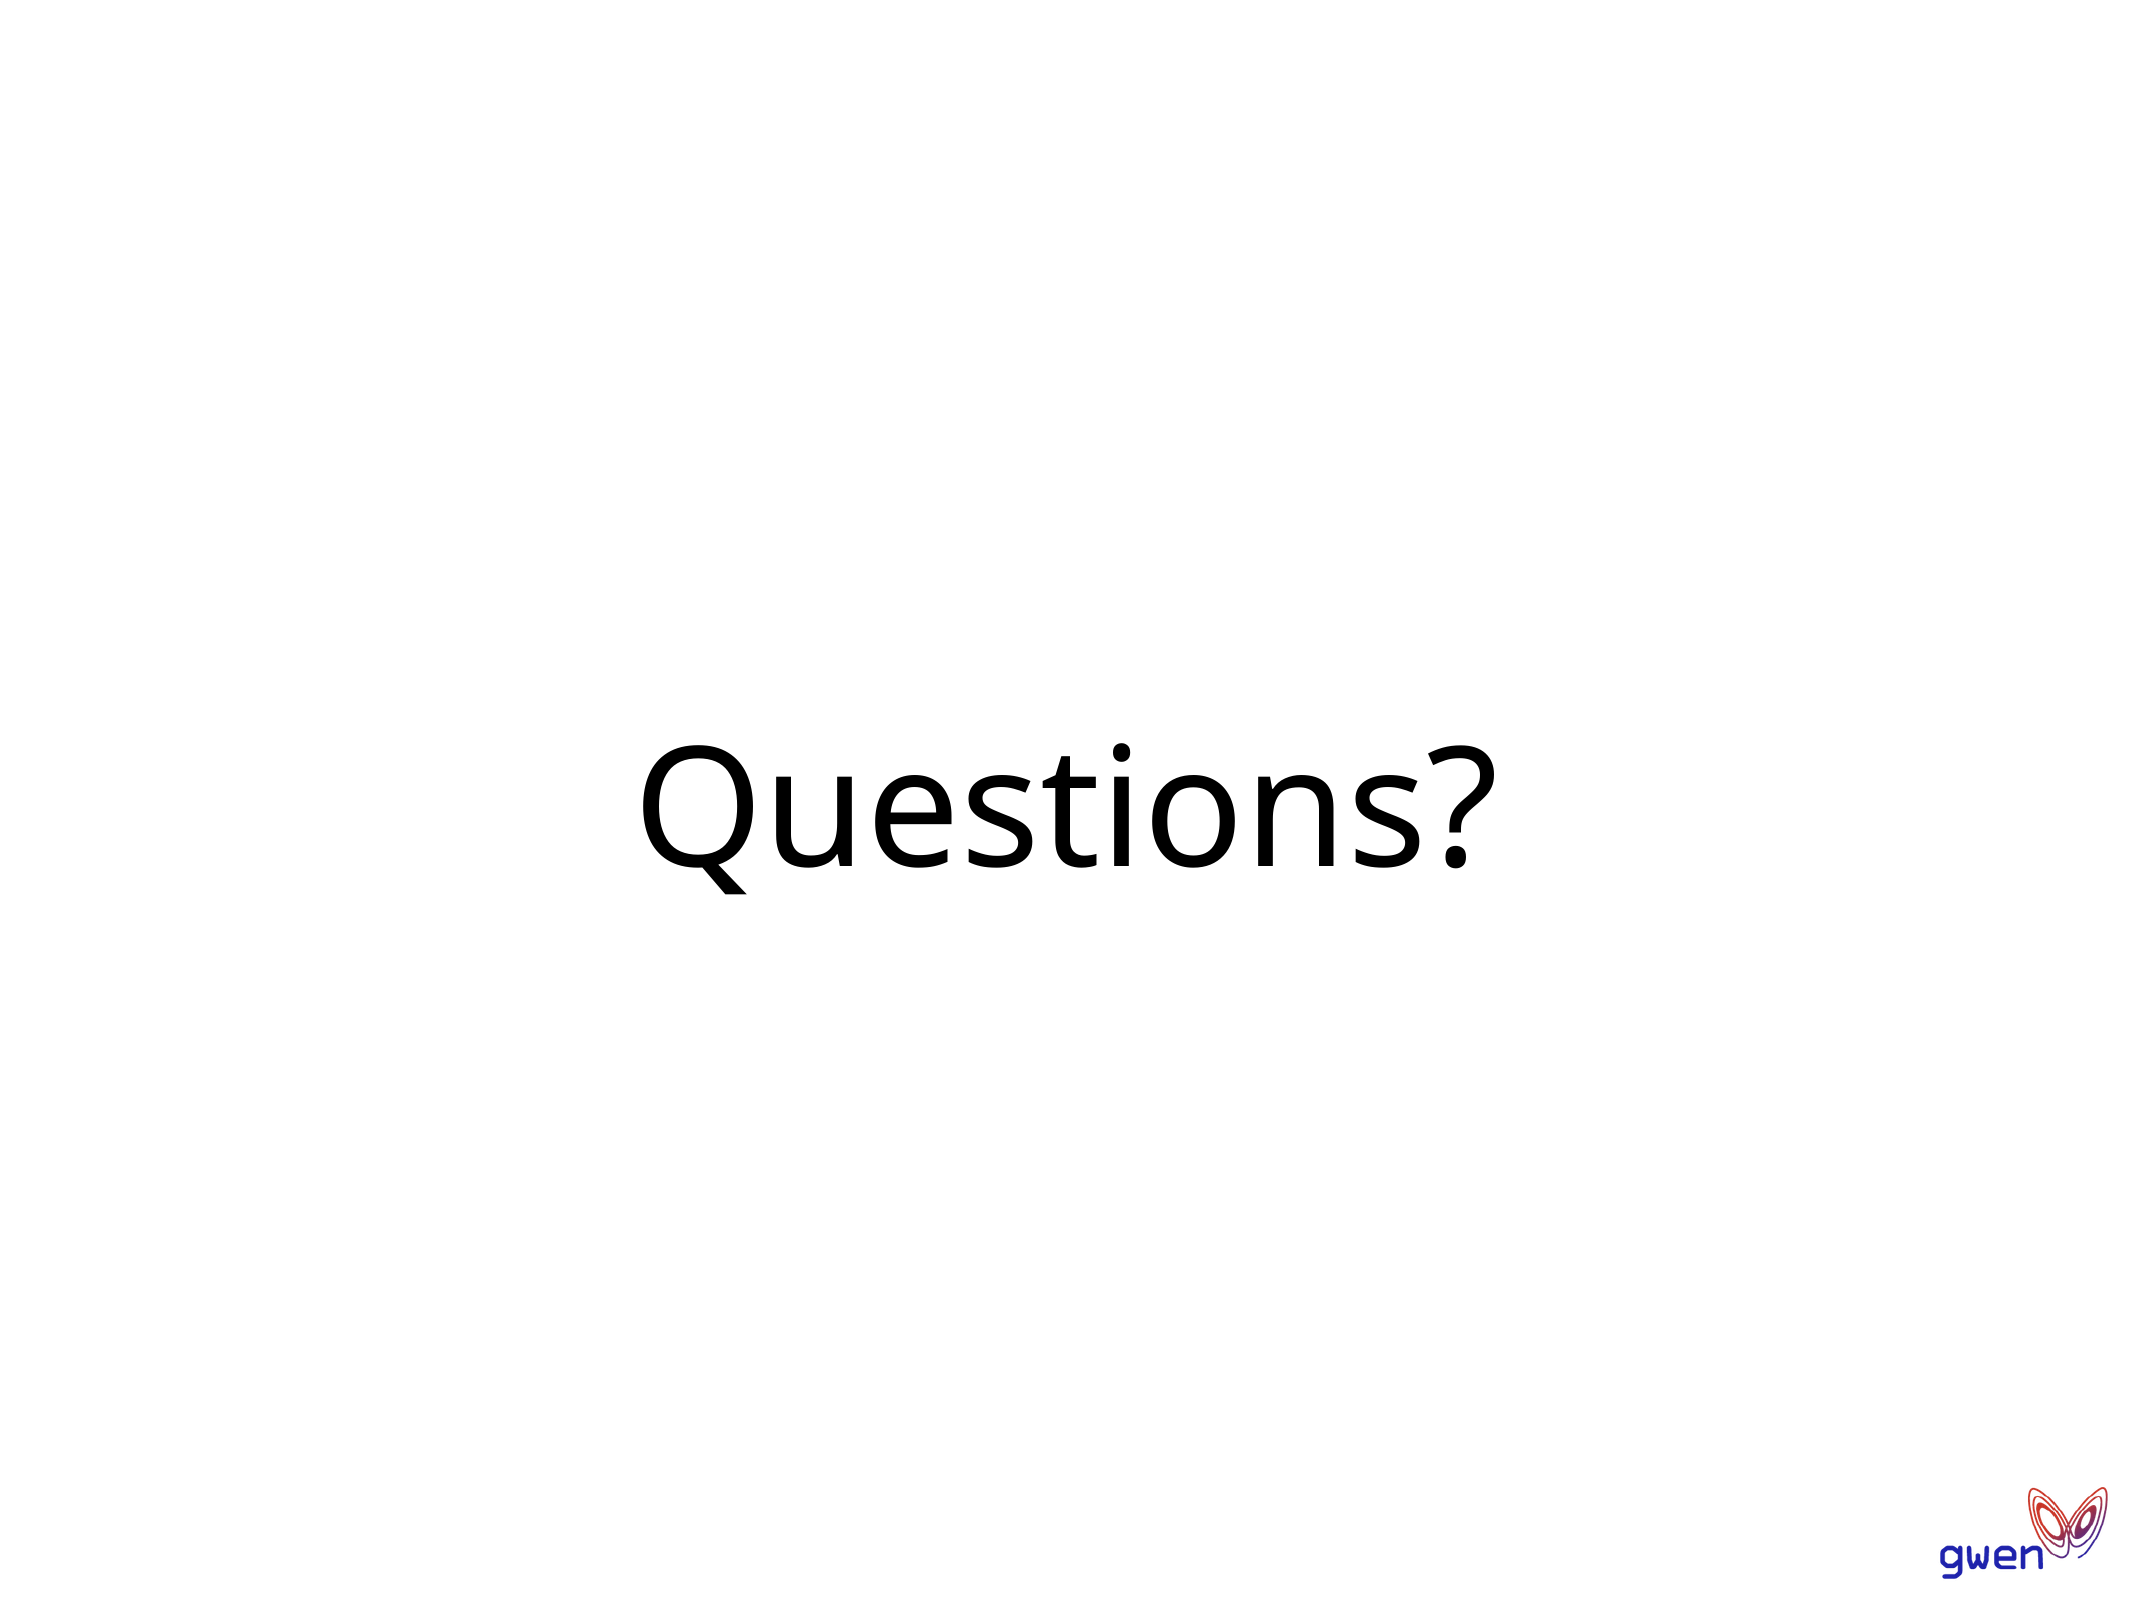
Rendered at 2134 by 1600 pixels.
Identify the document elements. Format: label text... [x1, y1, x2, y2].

picture [1933, 1482, 2116, 1583]
title Questions? [207, 528, 1926, 1072]
